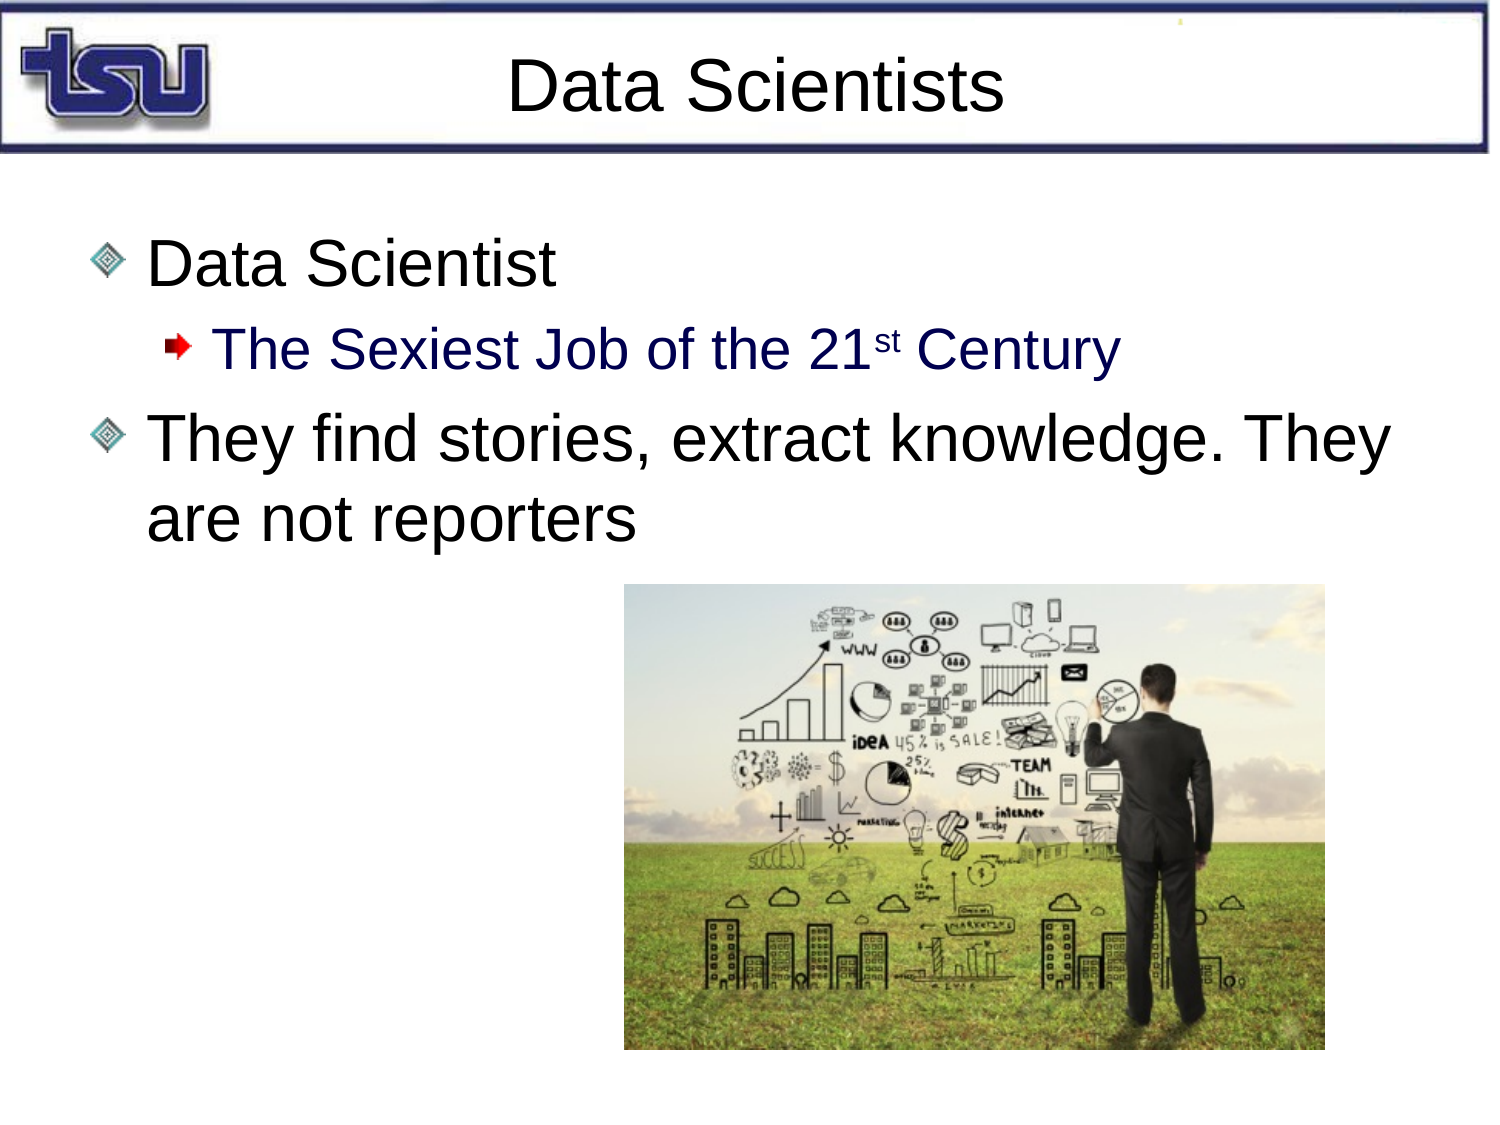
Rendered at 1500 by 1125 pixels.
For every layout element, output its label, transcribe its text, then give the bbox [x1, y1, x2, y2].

picture [165, 333, 192, 360]
picture [624, 583, 1325, 1051]
title Data Scientists [225, 0, 1288, 163]
picture [90, 417, 126, 453]
picture [1288, 0, 1491, 154]
list Data Scientist The Sexiest Job of the 21st Century They find stories, extract knowledge. They are not reporters [75, 212, 1425, 863]
picture [0, 0, 225, 154]
picture [90, 242, 126, 278]
